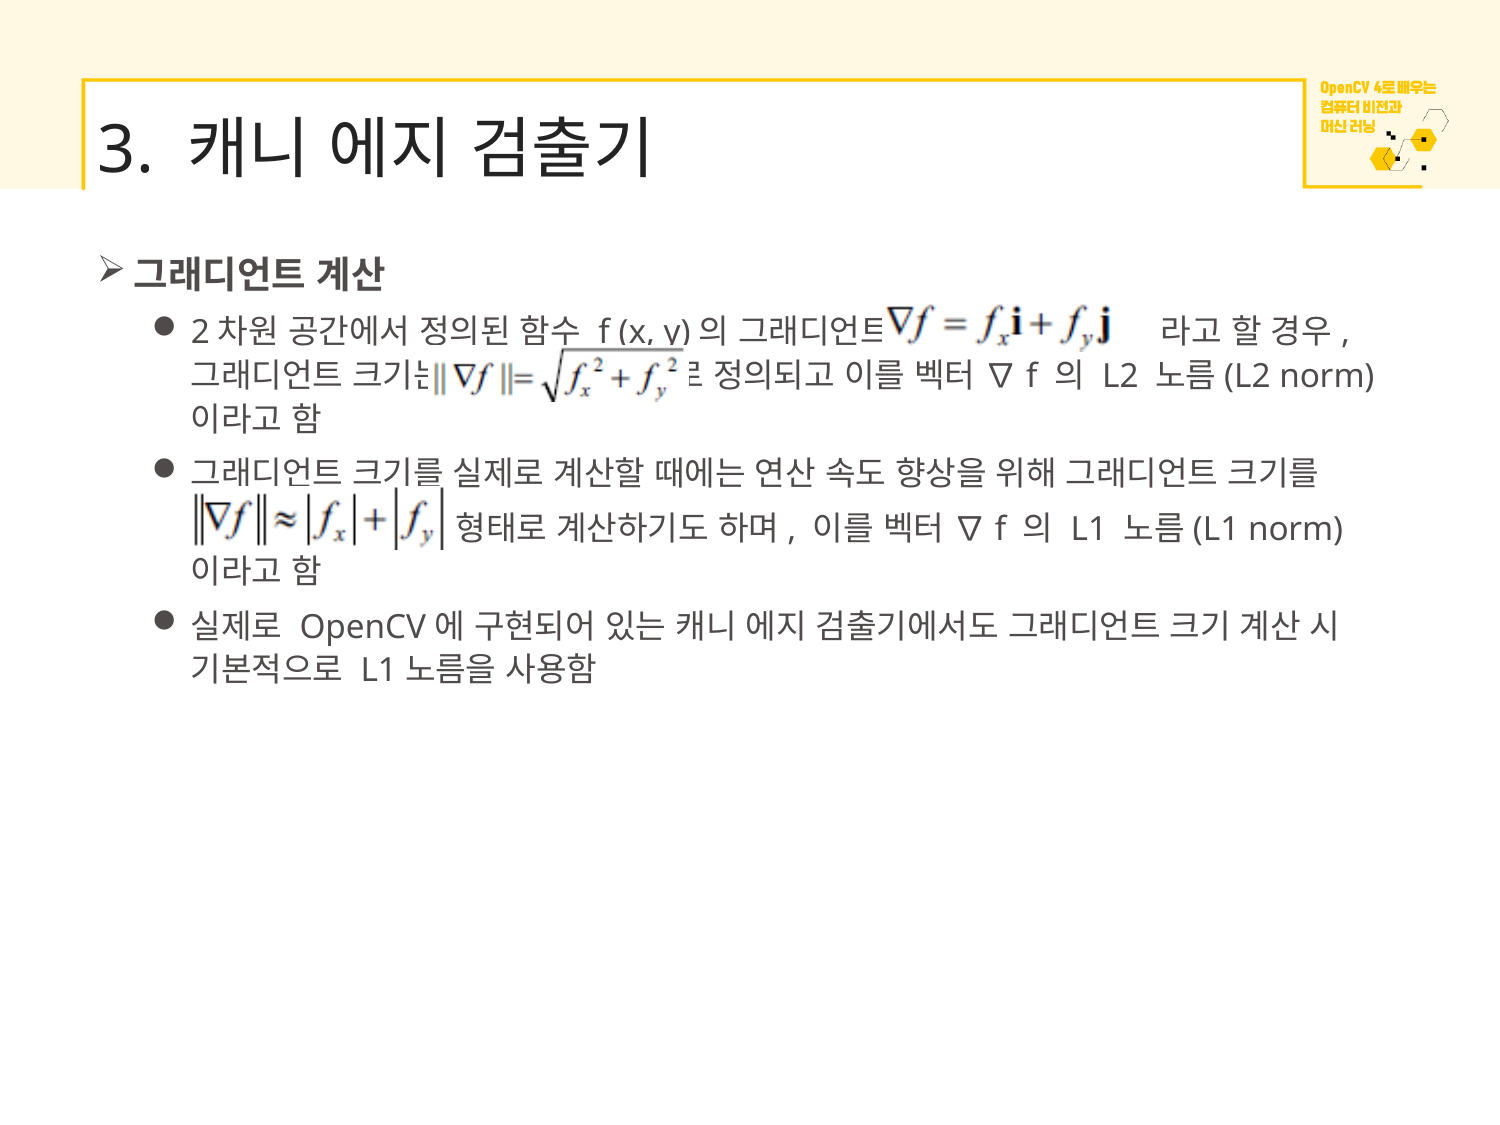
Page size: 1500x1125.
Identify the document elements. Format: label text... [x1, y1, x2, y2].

picture [0, 0, 1500, 1125]
list 그래디언트 계산 2차원 공간에서 정의된 함수 f (x, y)의 그래디언트를 라고 할 경우, 그래디언트 크기는 2 2로 정의되고 이를 벡터 ∇f 의 L2 노름(L2 norm)이라고 함 그래디언트 크기를 실제로 계산할 때에는 연산 속도 향상을 위해 그래디언트 크기를 형태로 계산하기도 하며, 이를 벡터 ∇f 의 L1 노름(L1 norm)이라고 함 실제로 OpenCV에 구현되어 있는 캐니 에지 검출기에서도 그래디언트 크기 계산 시 기본적으로 L1노름을 사용함 [81, 239, 1412, 1054]
title 3. 캐니 에지 검출기 [82, 61, 1413, 193]
